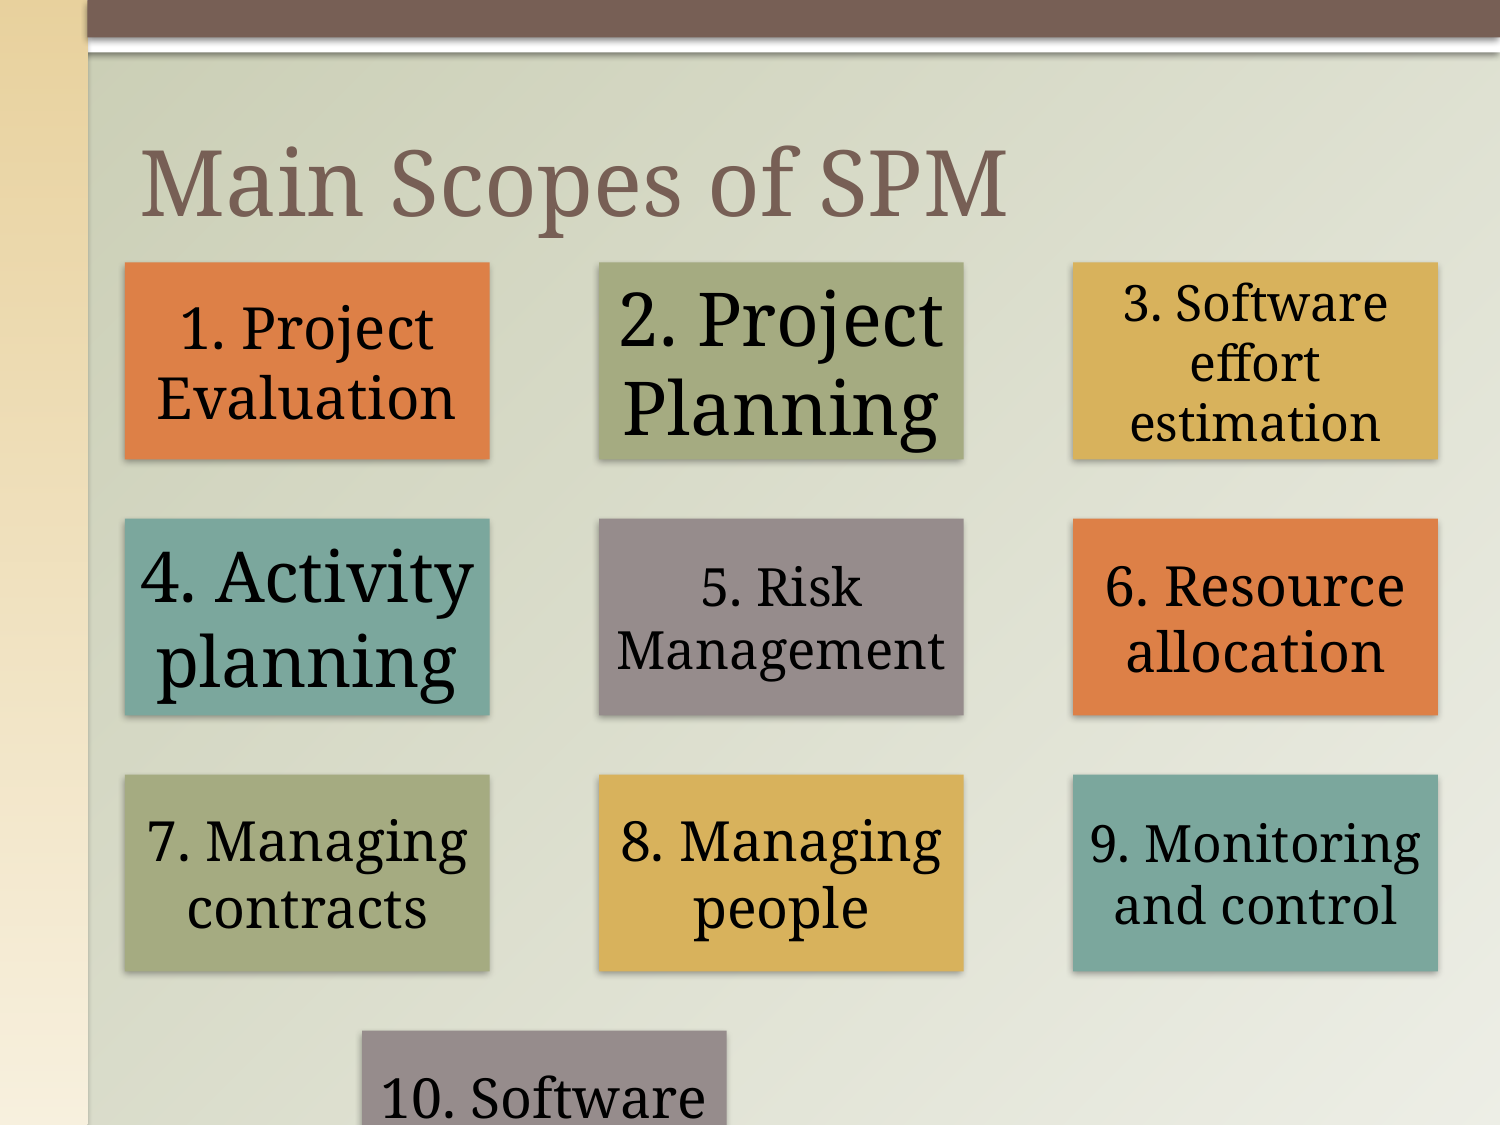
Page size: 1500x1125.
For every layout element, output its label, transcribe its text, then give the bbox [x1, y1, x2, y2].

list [124, 262, 1439, 1013]
title Main Scopes of SPM [125, 54, 1438, 243]
